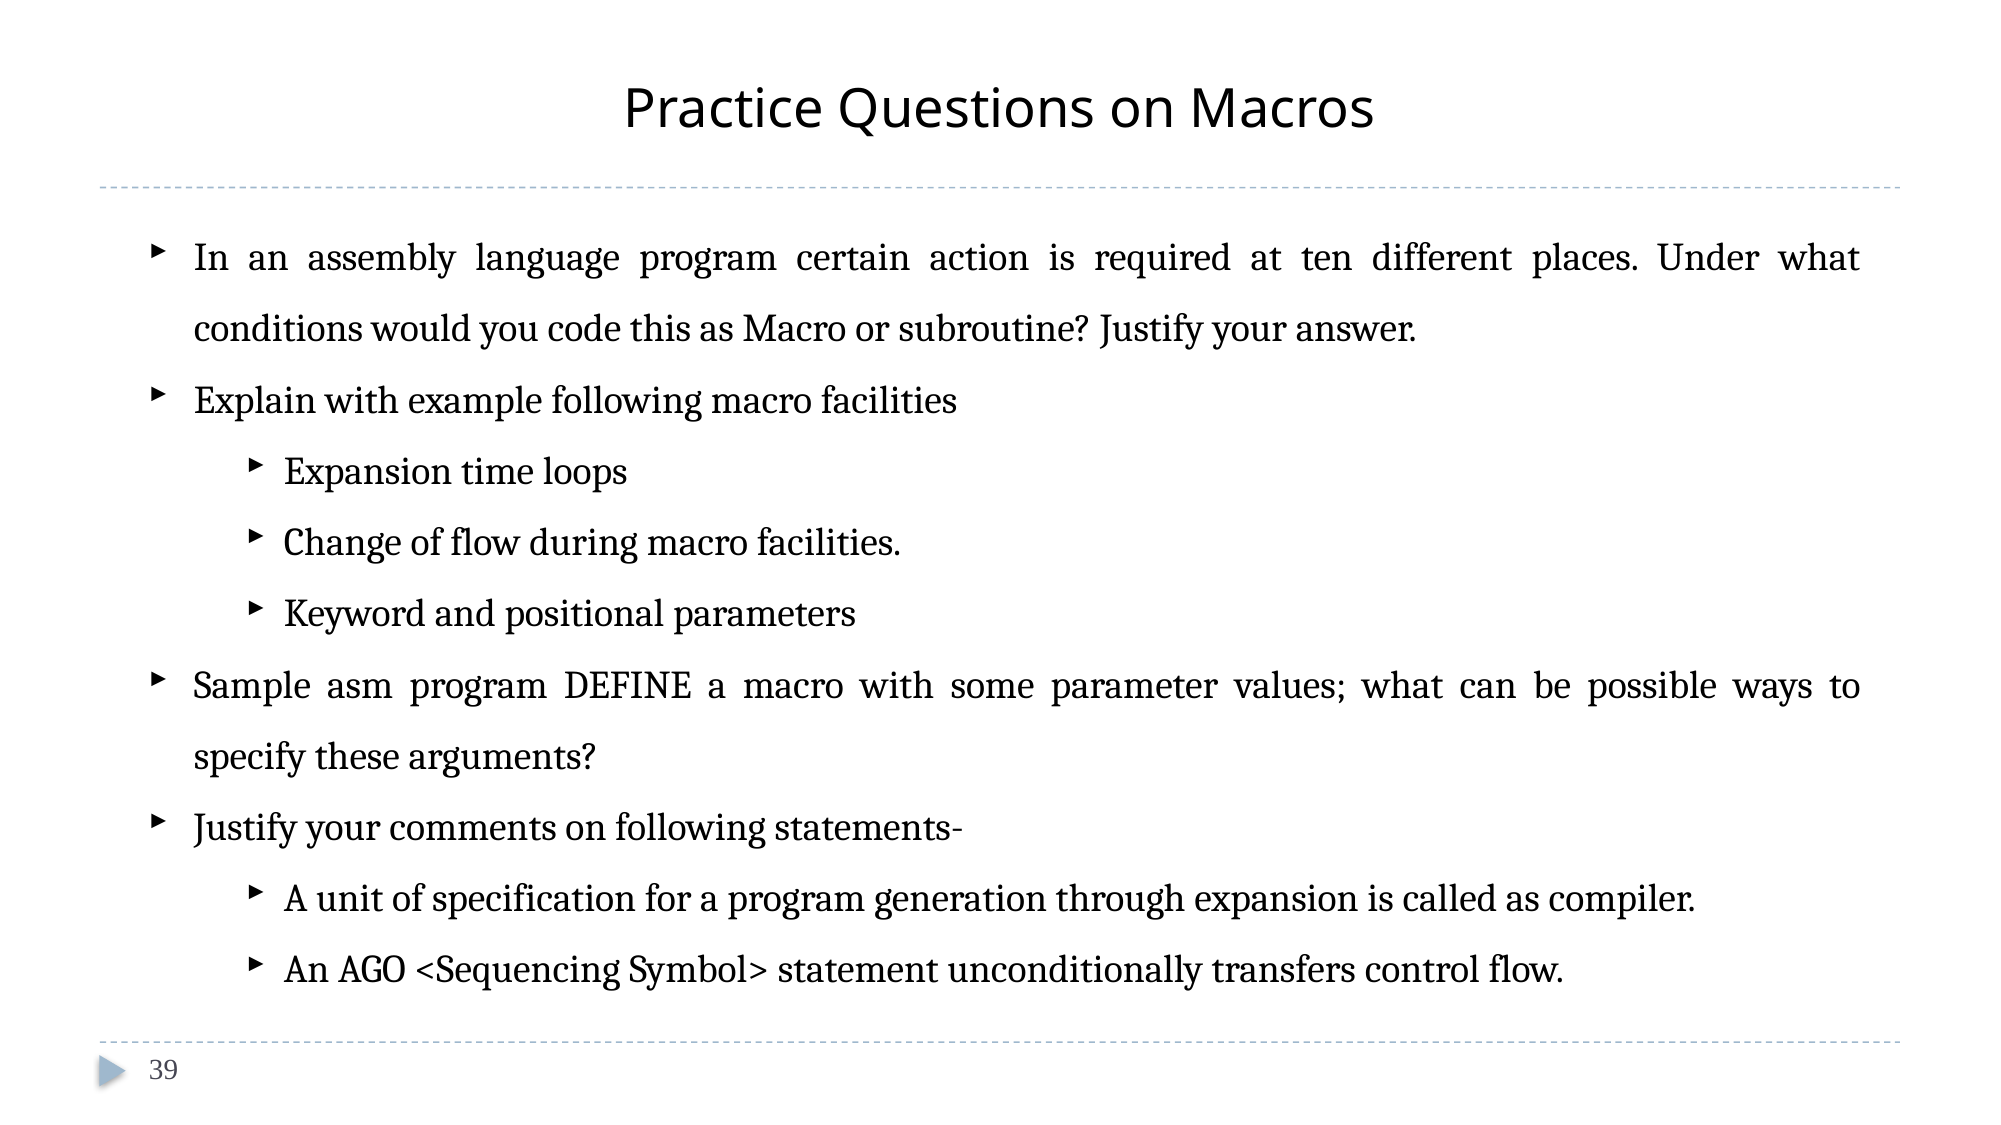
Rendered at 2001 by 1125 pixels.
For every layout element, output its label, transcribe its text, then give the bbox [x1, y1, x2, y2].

slide_number 39 [133, 1042, 568, 1103]
title Practice Questions on Macros [324, 24, 1675, 188]
list In an assembly language program certain action is required at ten different places. Under what conditions would you code this as Macro or subroutine? Justify your answer. Explain with example following macro facilities Expansion time loops Change of flow during macro facilities. Keyword and positional parameters Sample asm program DEFINE a macro with some parameter values; what can be possible ways to specify these arguments? Justify your comments on following statements- A unit of specification for a program generation through expansion is called as compiler. An AGO <Sequencing Symbol> statement unconditionally transfers control flow. [133, 200, 1878, 1038]
